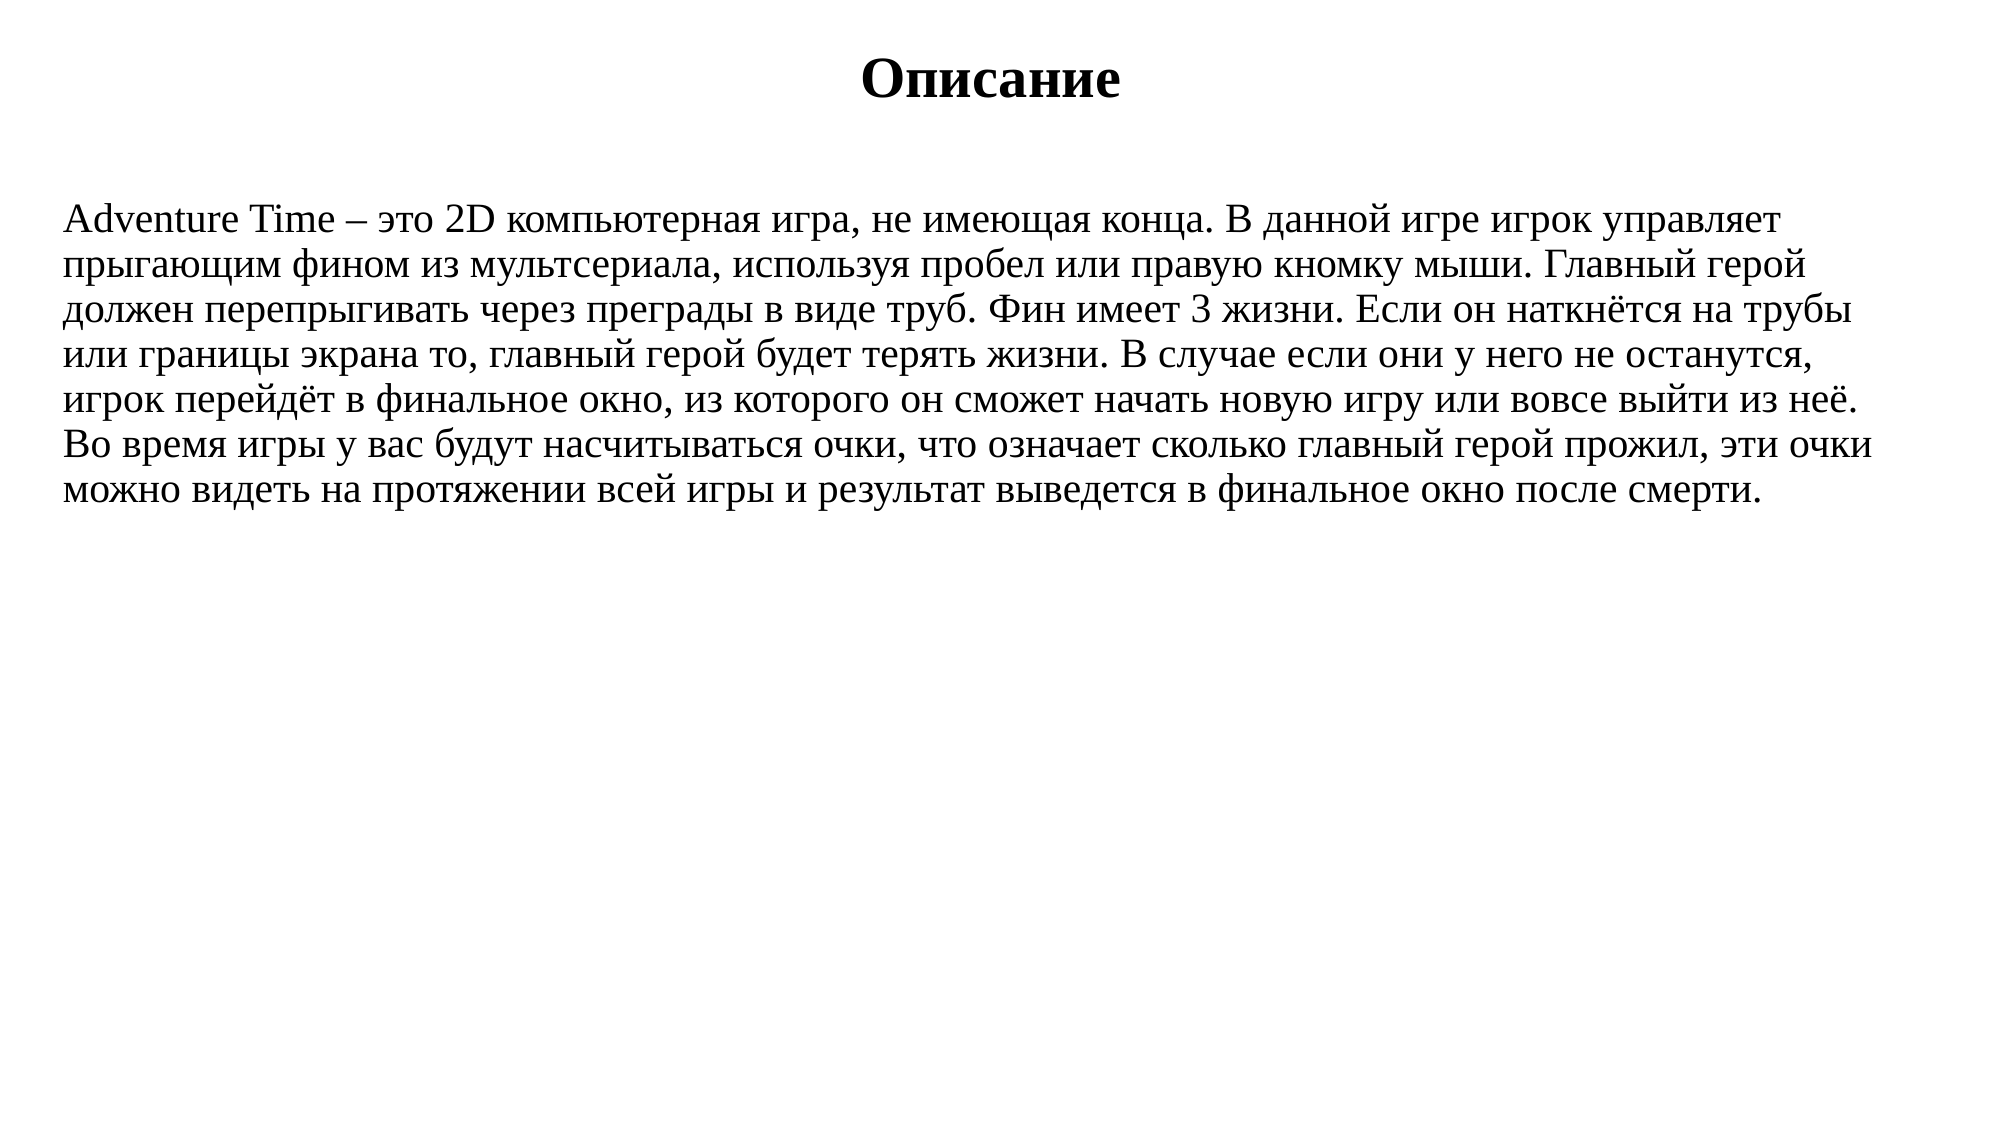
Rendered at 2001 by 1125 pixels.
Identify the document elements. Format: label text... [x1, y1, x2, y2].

list Описание Adventure Time – это 2D компьютерная игра, не имеющая конца. В данной игре игрок управляет прыгающим фином из мультсериала, используя пробел или правую кномку мыши. Главный герой должен перепрыгивать через преграды в виде труб. Фин имеет 3 жизни. Если он наткнётся на трубы или границы экрана то, главный герой будет терять жизни. В случае если они у него не останутся, игрок перейдёт в финальное окно, из которого он сможет начать новую игру или вовсе выйти из неё. Во время игры у вас будут насчитываться очки, что означает сколько главный герой прожил, эти очки можно видеть на протяжении всей игры и результат выведется в финальное окно после смерти. [47, 39, 1934, 665]
